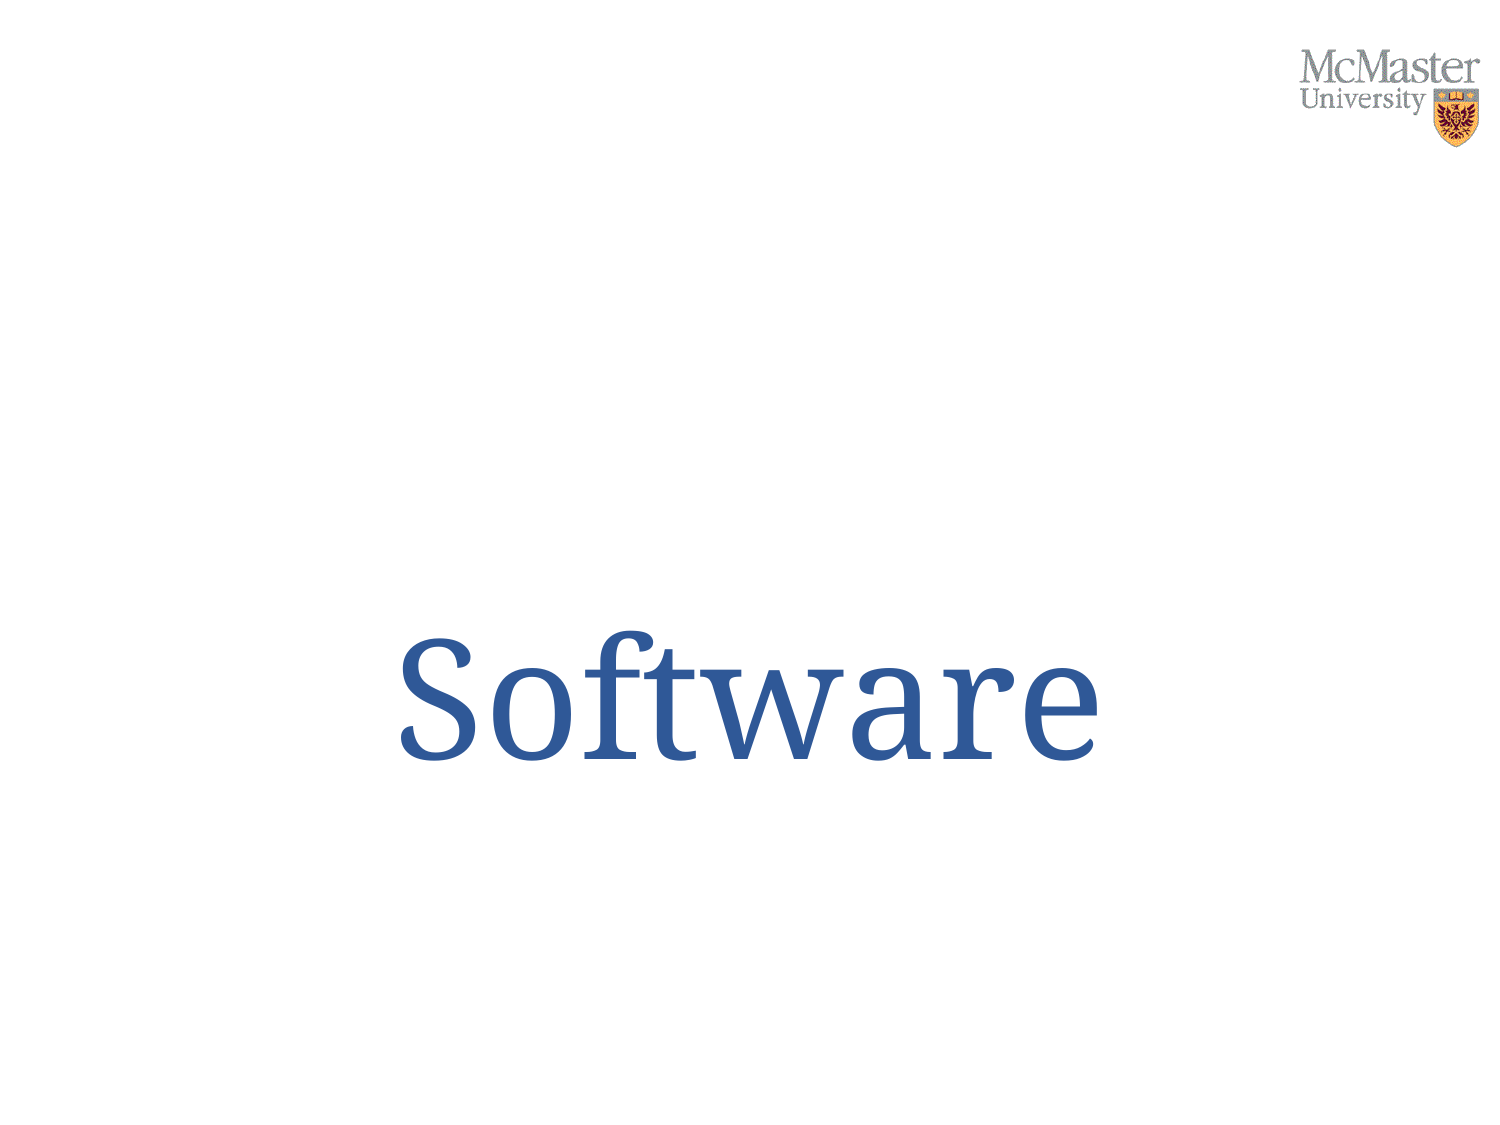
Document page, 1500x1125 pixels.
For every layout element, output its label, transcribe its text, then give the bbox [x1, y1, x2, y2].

title Software [112, 99, 1388, 800]
picture [1299, 49, 1481, 149]
